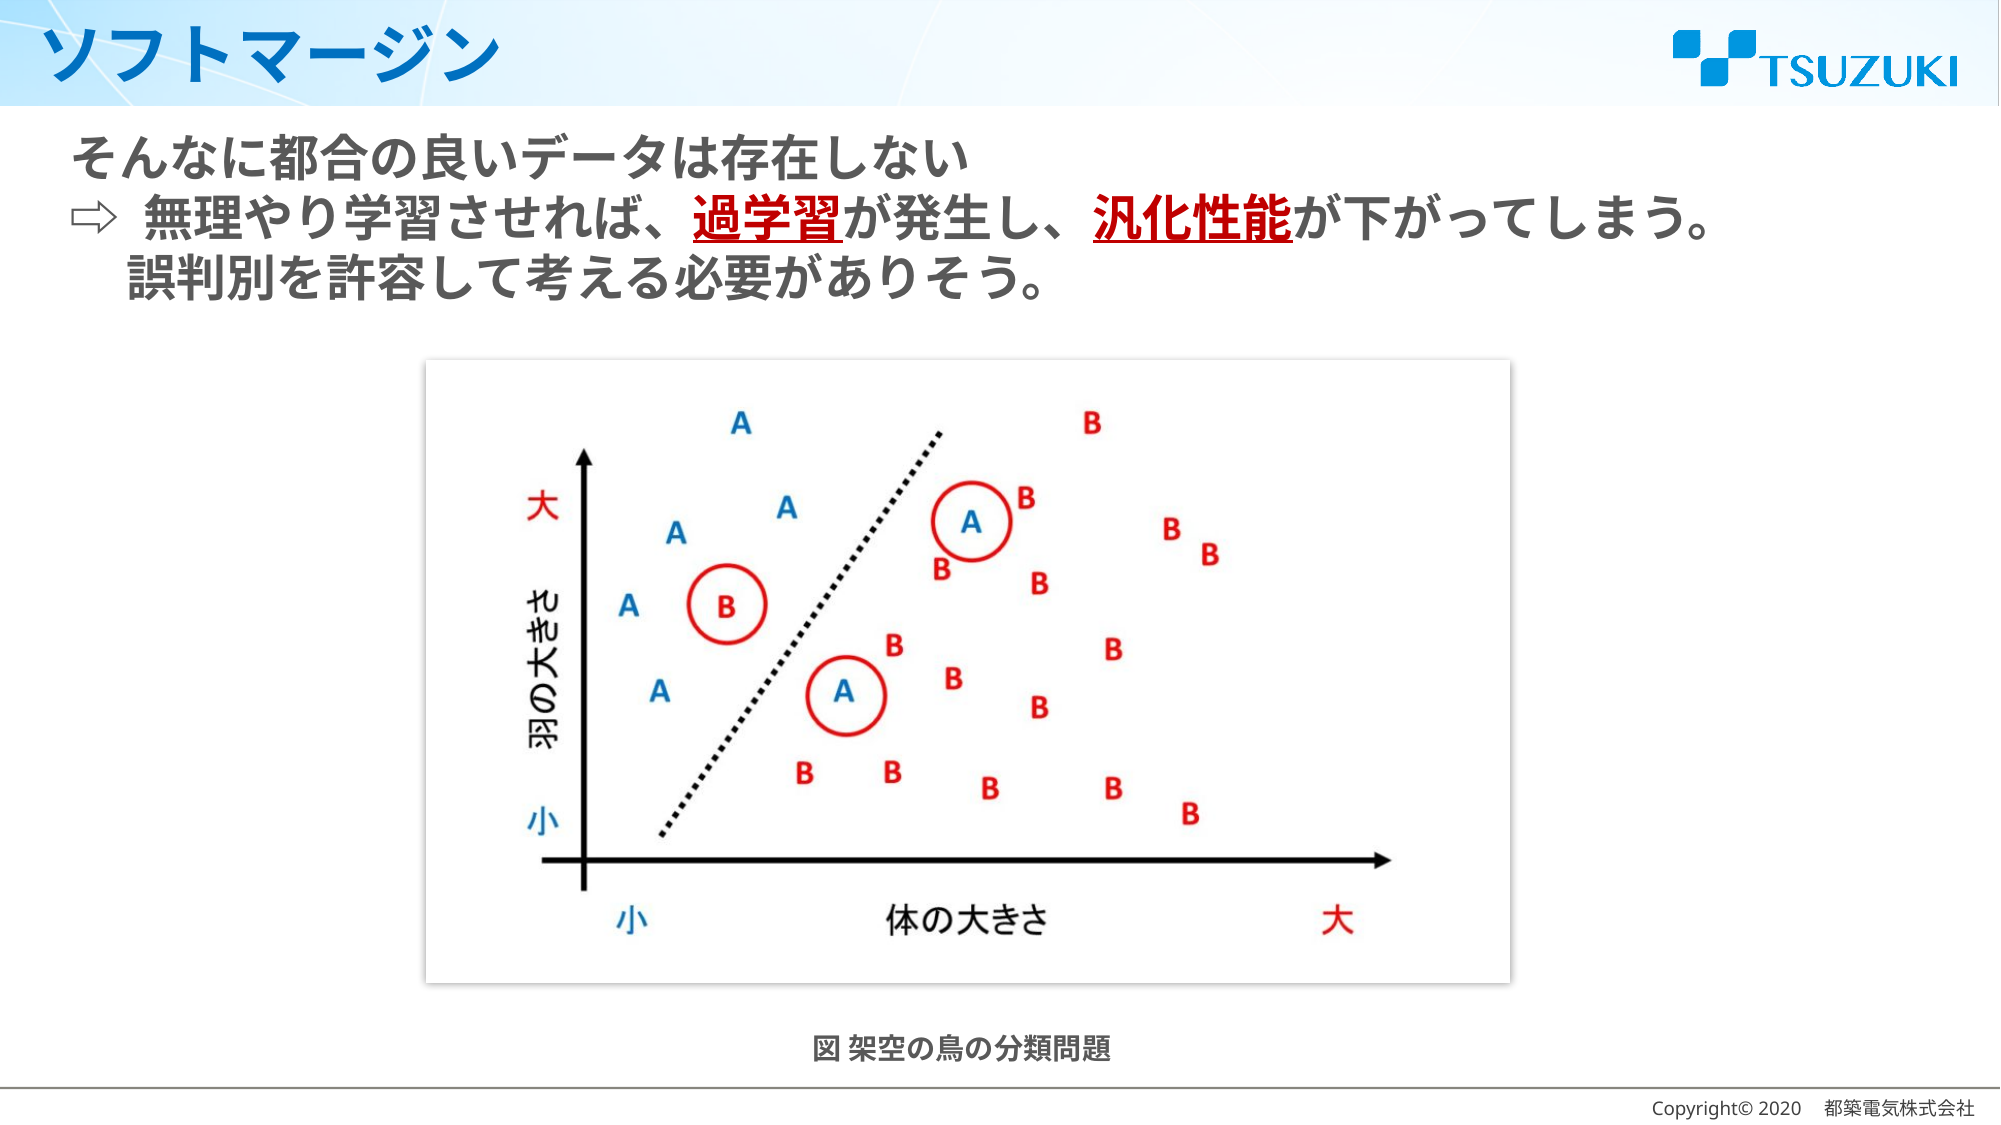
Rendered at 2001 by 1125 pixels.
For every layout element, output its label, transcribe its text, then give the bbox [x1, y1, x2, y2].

picture [439, 374, 1496, 969]
footer Copyright© 2020 都築電気株式会社 [1110, 1091, 1990, 1125]
text_box 図 架空の鳥の分類問題 [569, 1022, 1355, 1073]
text_box そんなに都合の良いデータは存在しない ⇨ 無理やり学習させれば、過学習が発生し、汎化性能が下がってしまう。 誤判別を許容して考える必要がありそう。 [55, 118, 1804, 314]
picture [0, 0, 2000, 106]
title ソフトマージン [37, 2, 1770, 104]
